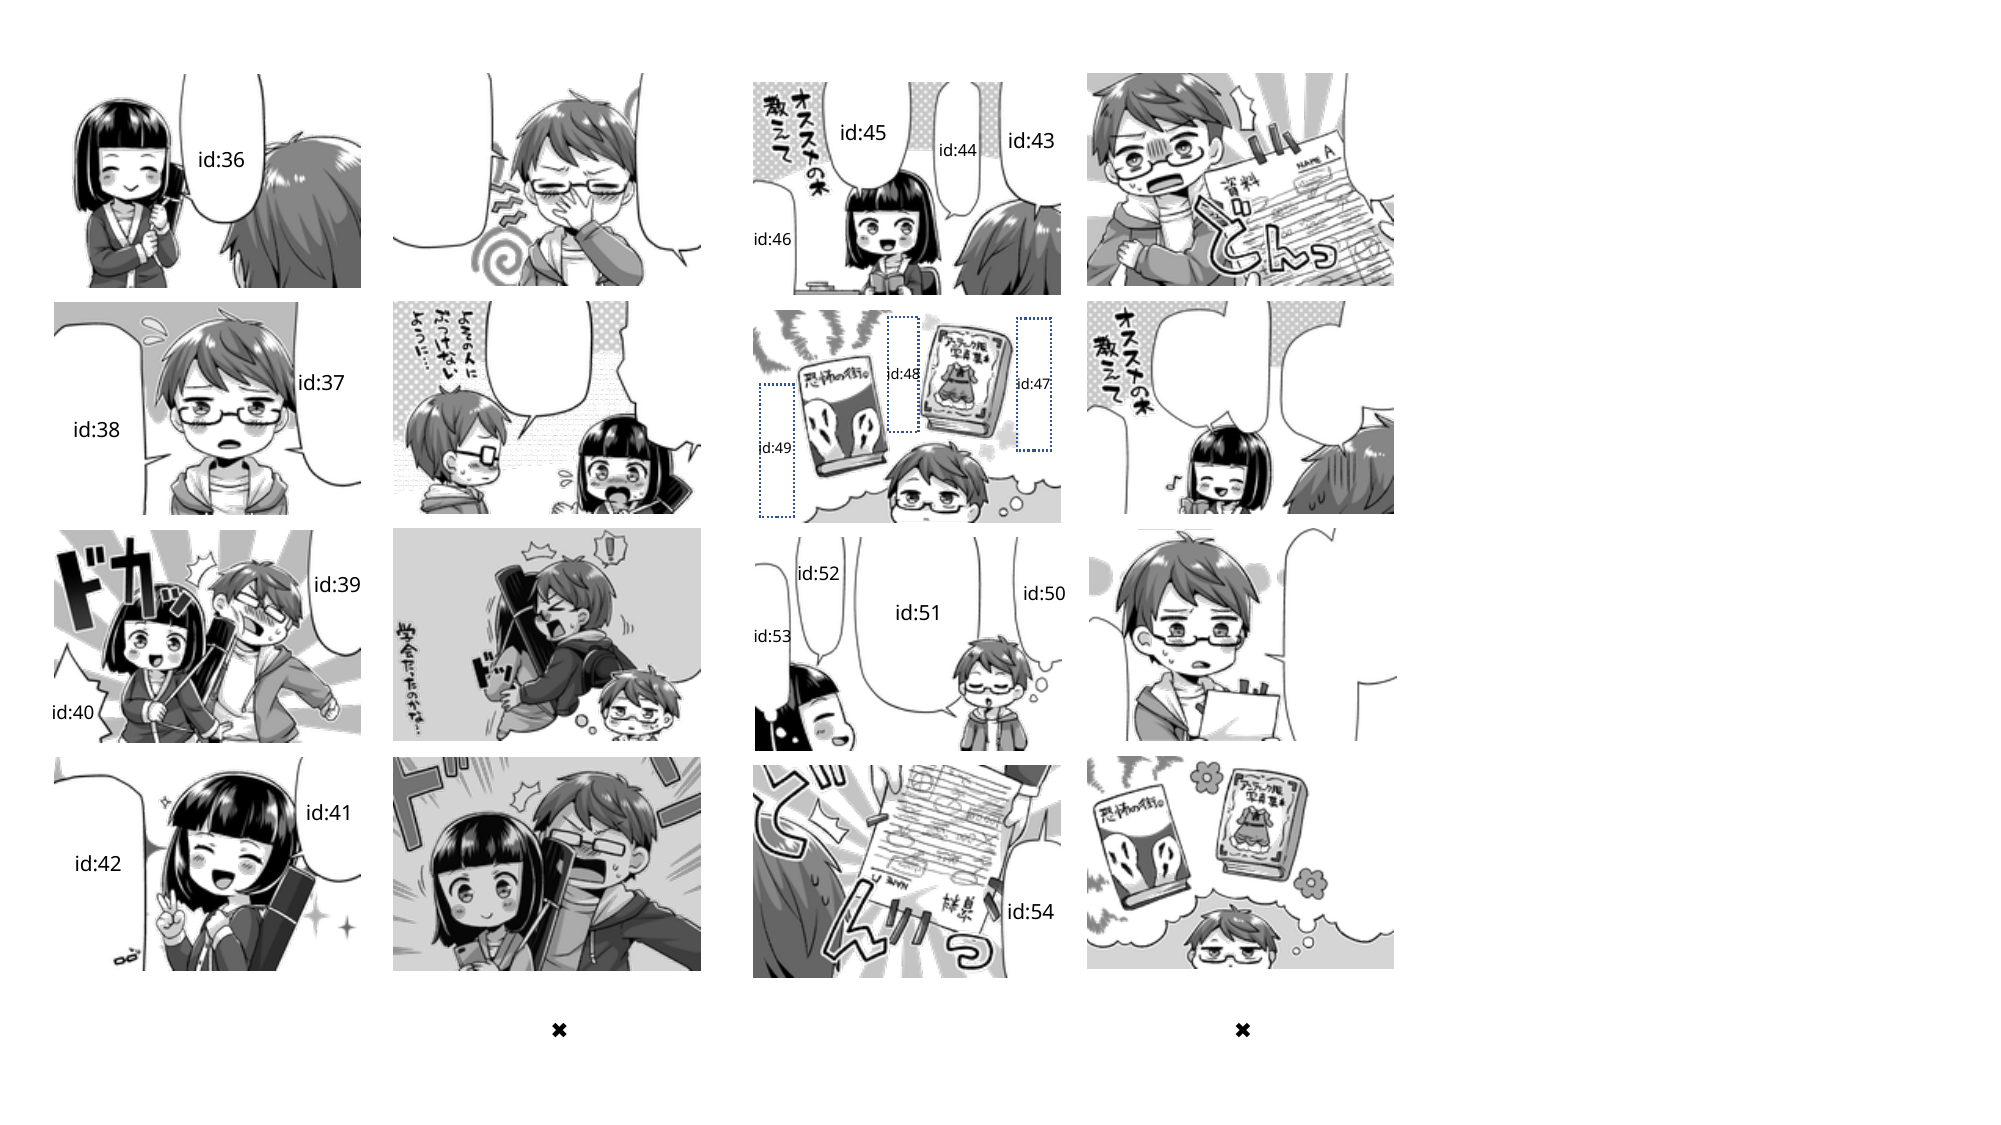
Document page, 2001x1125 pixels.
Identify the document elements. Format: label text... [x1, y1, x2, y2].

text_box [1087, 73, 1397, 969]
text_box ✖ [1200, 1009, 1286, 1051]
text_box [30, 74, 380, 971]
text_box ✖ [516, 1009, 603, 1051]
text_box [393, 73, 701, 971]
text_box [729, 82, 1088, 978]
